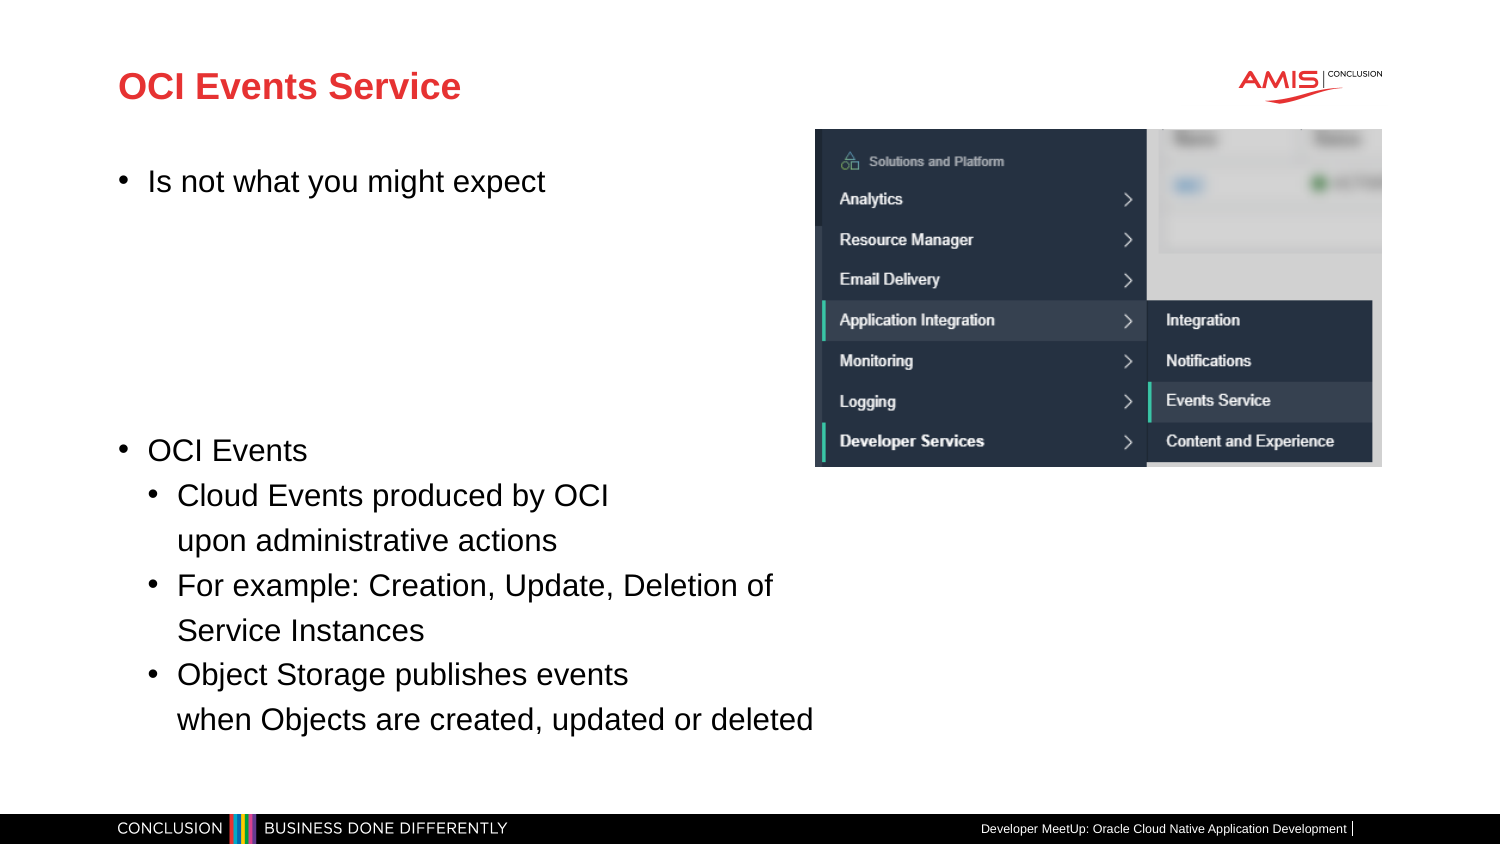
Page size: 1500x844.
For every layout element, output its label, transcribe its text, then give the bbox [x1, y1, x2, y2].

picture [1205, 59, 1388, 106]
picture [0, 814, 236, 844]
title OCI Events Service [118, 47, 1205, 130]
footer Developer MeetUp: Oracle Cloud Native Application Development [814, 820, 1347, 839]
list Is not what you might expect OCI Events Cloud Events produced by OCI upon administrative actions For example: Creation, Update, Deletion of Service Instances Object Storage publishes events when Objects are created, updated or deleted [118, 153, 1205, 774]
picture [814, 129, 1382, 467]
picture [239, 814, 1500, 844]
